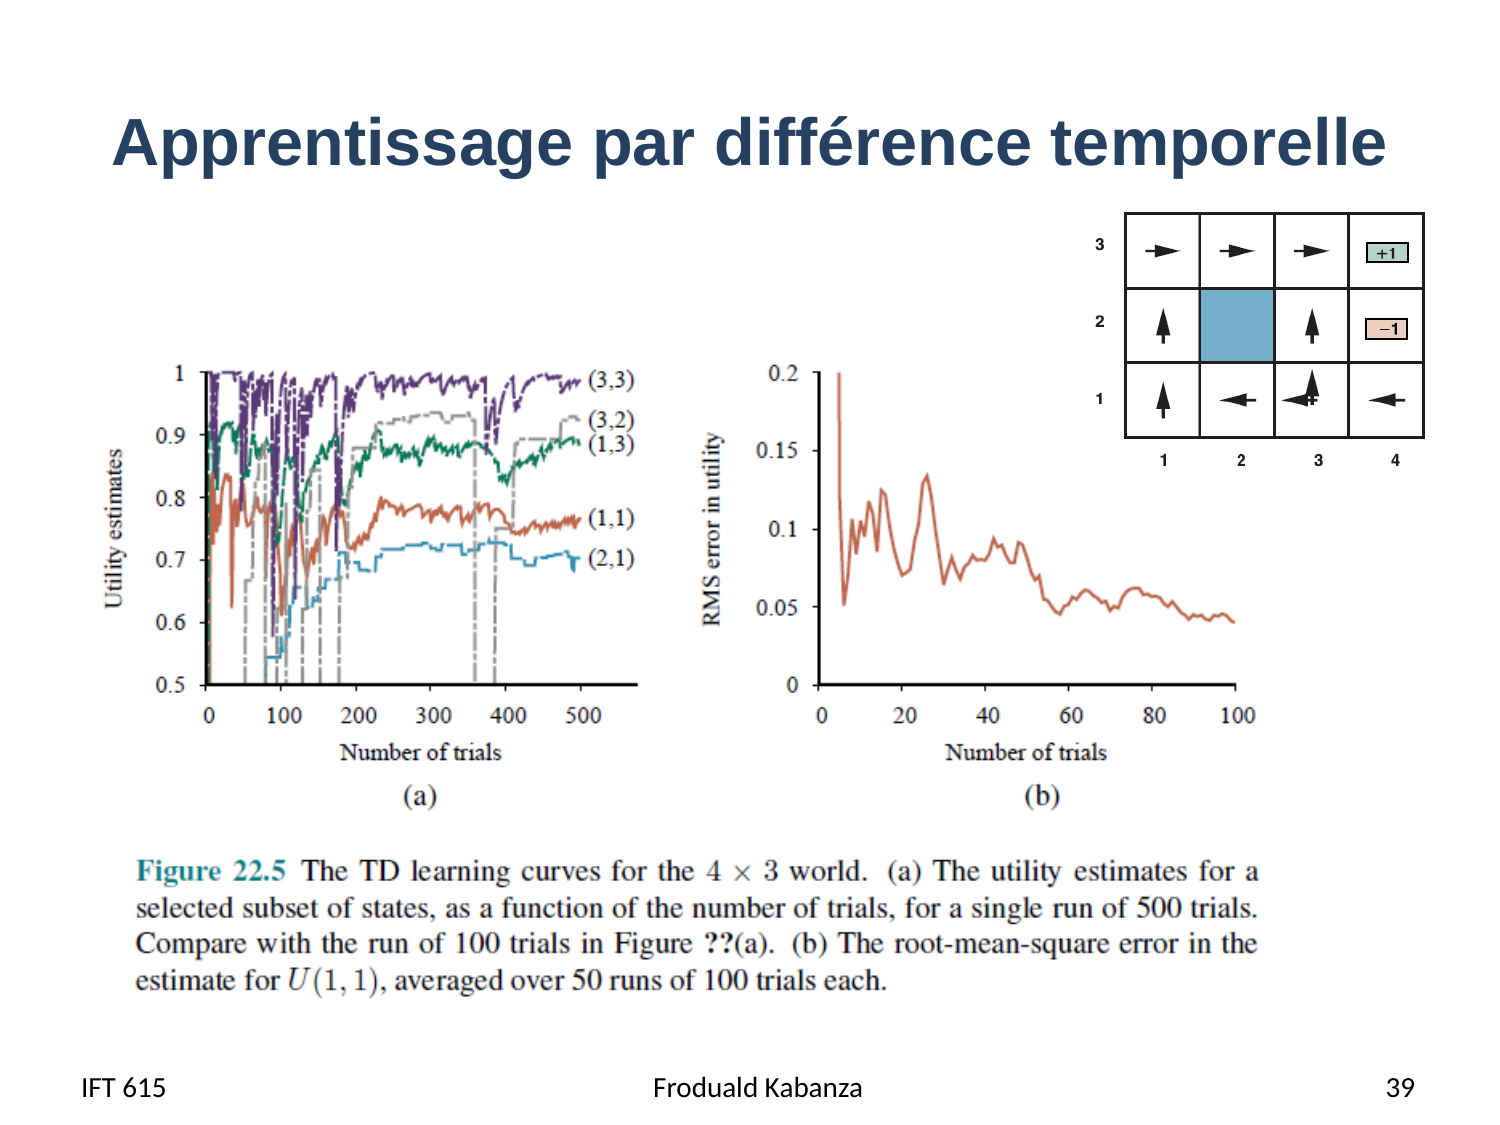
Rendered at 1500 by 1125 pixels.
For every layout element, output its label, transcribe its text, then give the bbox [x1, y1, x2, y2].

title Apprentissage par différence temporelle [75, 45, 1425, 233]
picture [74, 207, 1431, 1007]
footer Froduald Kabanza [520, 1056, 996, 1117]
slide_number IFT 615 [66, 1056, 356, 1117]
slide_number 39 [1080, 1056, 1431, 1117]
